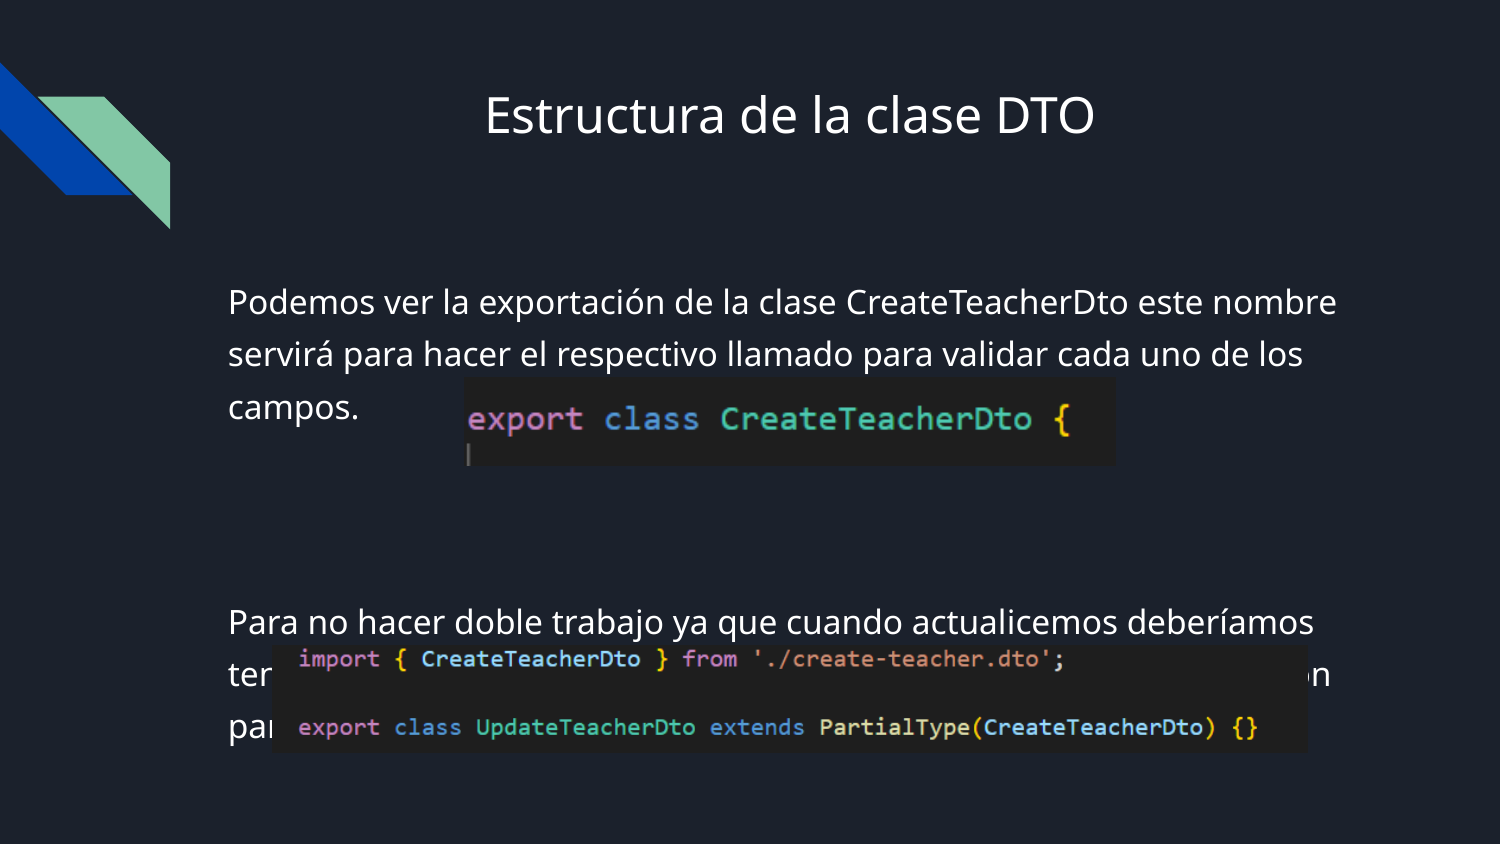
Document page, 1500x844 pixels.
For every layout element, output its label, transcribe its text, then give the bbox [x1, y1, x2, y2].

list Podemos ver la exportación de la clase CreateTeacherDto este nombre servirá para hacer el respectivo llamado para validar cada uno de los campos. Para no hacer doble trabajo ya que cuando actualicemos deberíamos tener los mismos parámetros en un nuevo dto se crea la importancion para la nueva clase UpdateTeacherDto gracias al partialtype [212, 257, 1368, 776]
picture [464, 377, 1116, 466]
title Estructura de la clase DTO [212, 64, 1368, 215]
picture [272, 645, 1308, 753]
